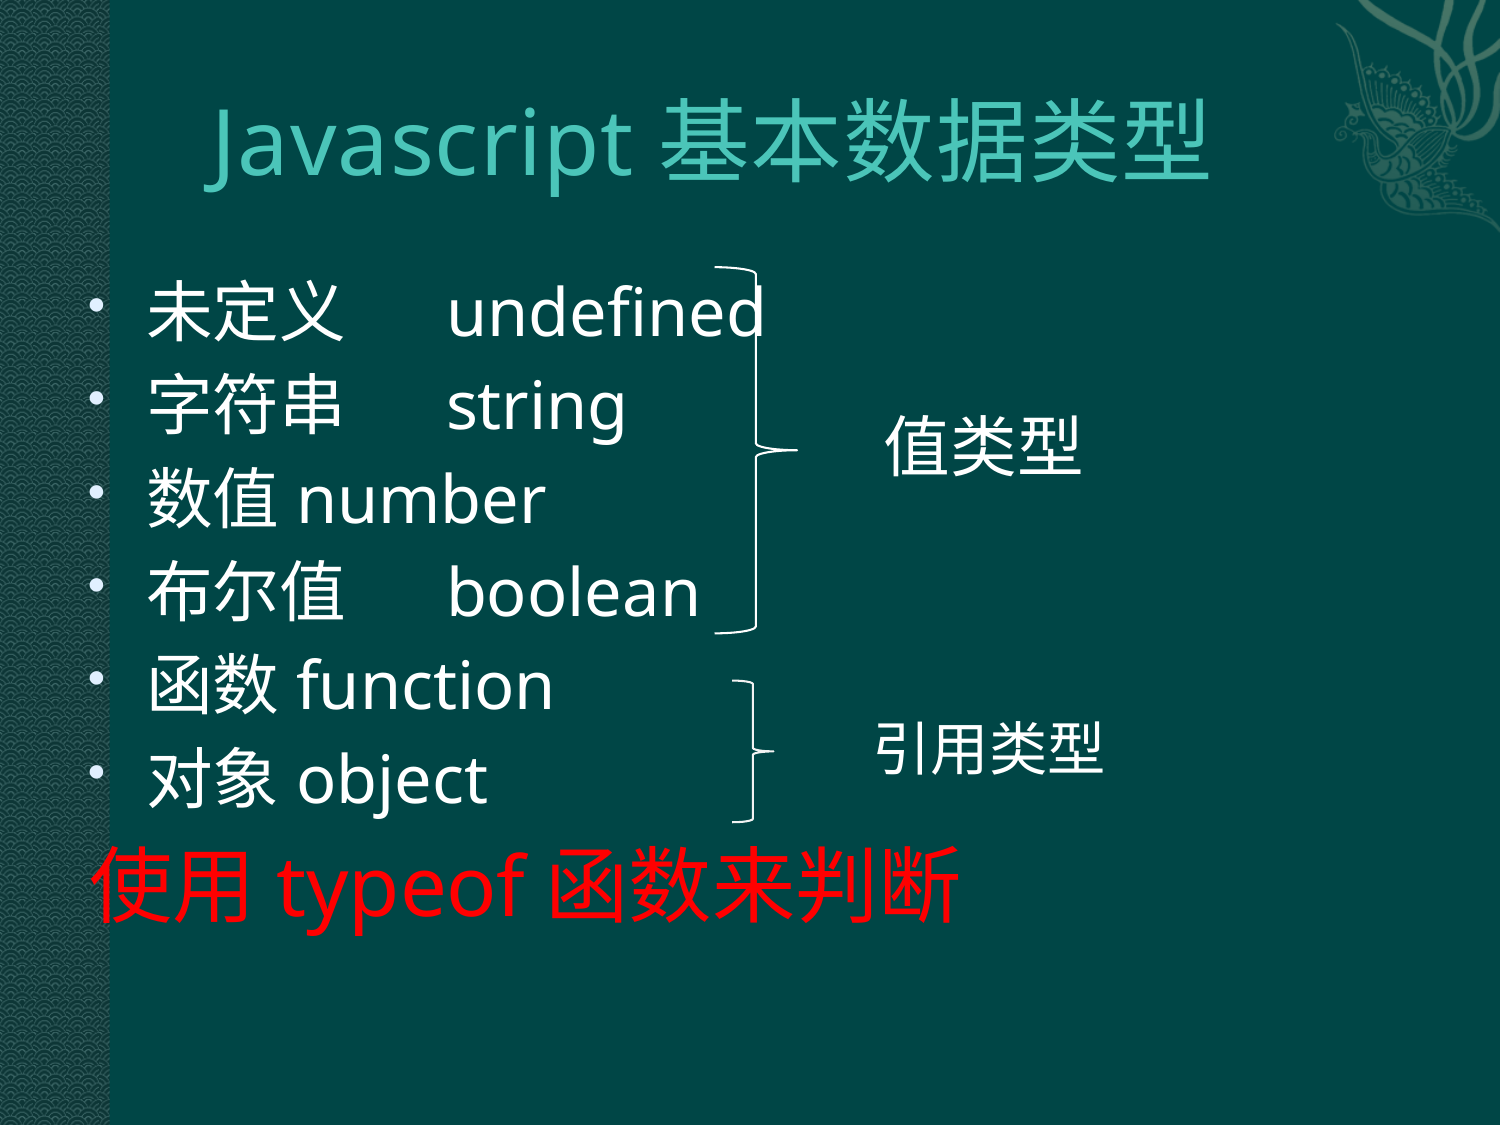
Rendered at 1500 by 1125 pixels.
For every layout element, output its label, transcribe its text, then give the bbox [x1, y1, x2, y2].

list 未定义 undefined 字符串 string 数值 number 布尔值 boolean 函数 function 对象 object 使用typeof函数来判断 [75, 262, 1425, 1005]
text_box 值类型 [869, 397, 1100, 492]
text_box [732, 679, 775, 824]
text_box [714, 266, 799, 635]
text_box 引用类型 [857, 704, 1121, 789]
picture [0, 0, 110, 1125]
title Javascript基本数据类型 [75, 45, 1351, 233]
